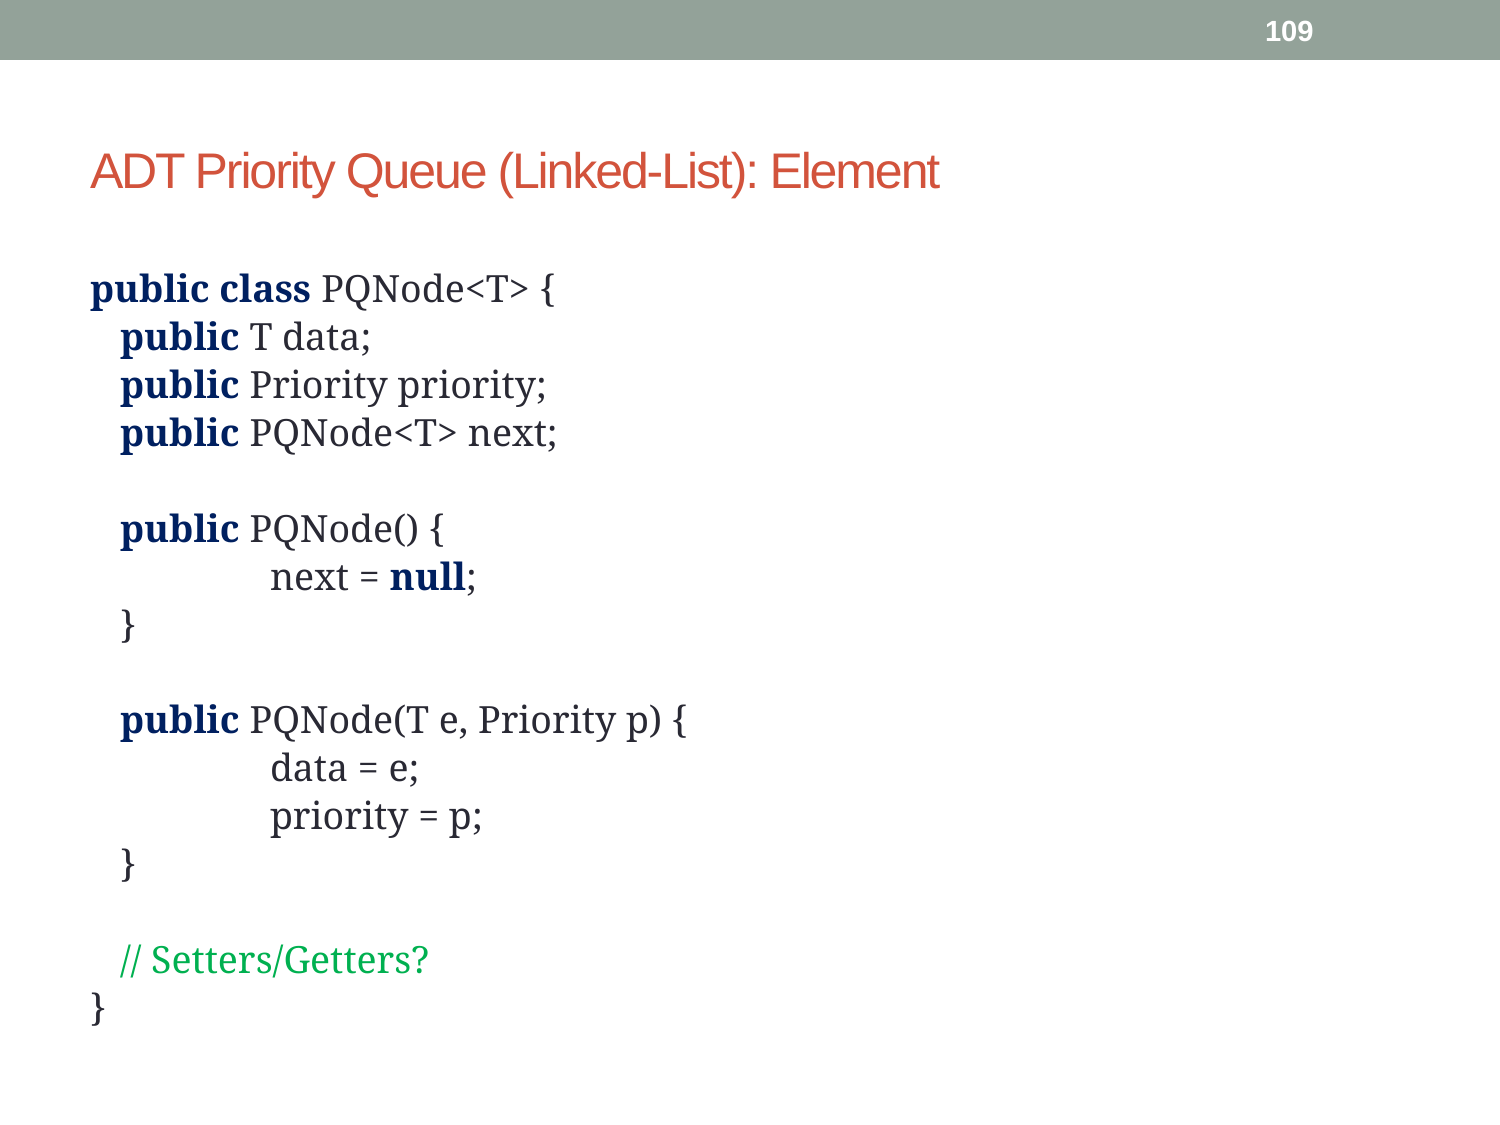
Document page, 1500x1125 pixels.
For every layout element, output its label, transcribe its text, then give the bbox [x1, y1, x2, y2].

slide_number 109 [1250, 3, 1425, 57]
list public class PQNode<T> { public T data; public Priority priority; public PQNode<T> next; public PQNode() { next = null; } public PQNode(T e, Priority p) { data = e; priority = p; } // Setters/Getters? } [75, 262, 1425, 1063]
title ADT Priority Queue (Linked-List): Element [75, 87, 1425, 250]
